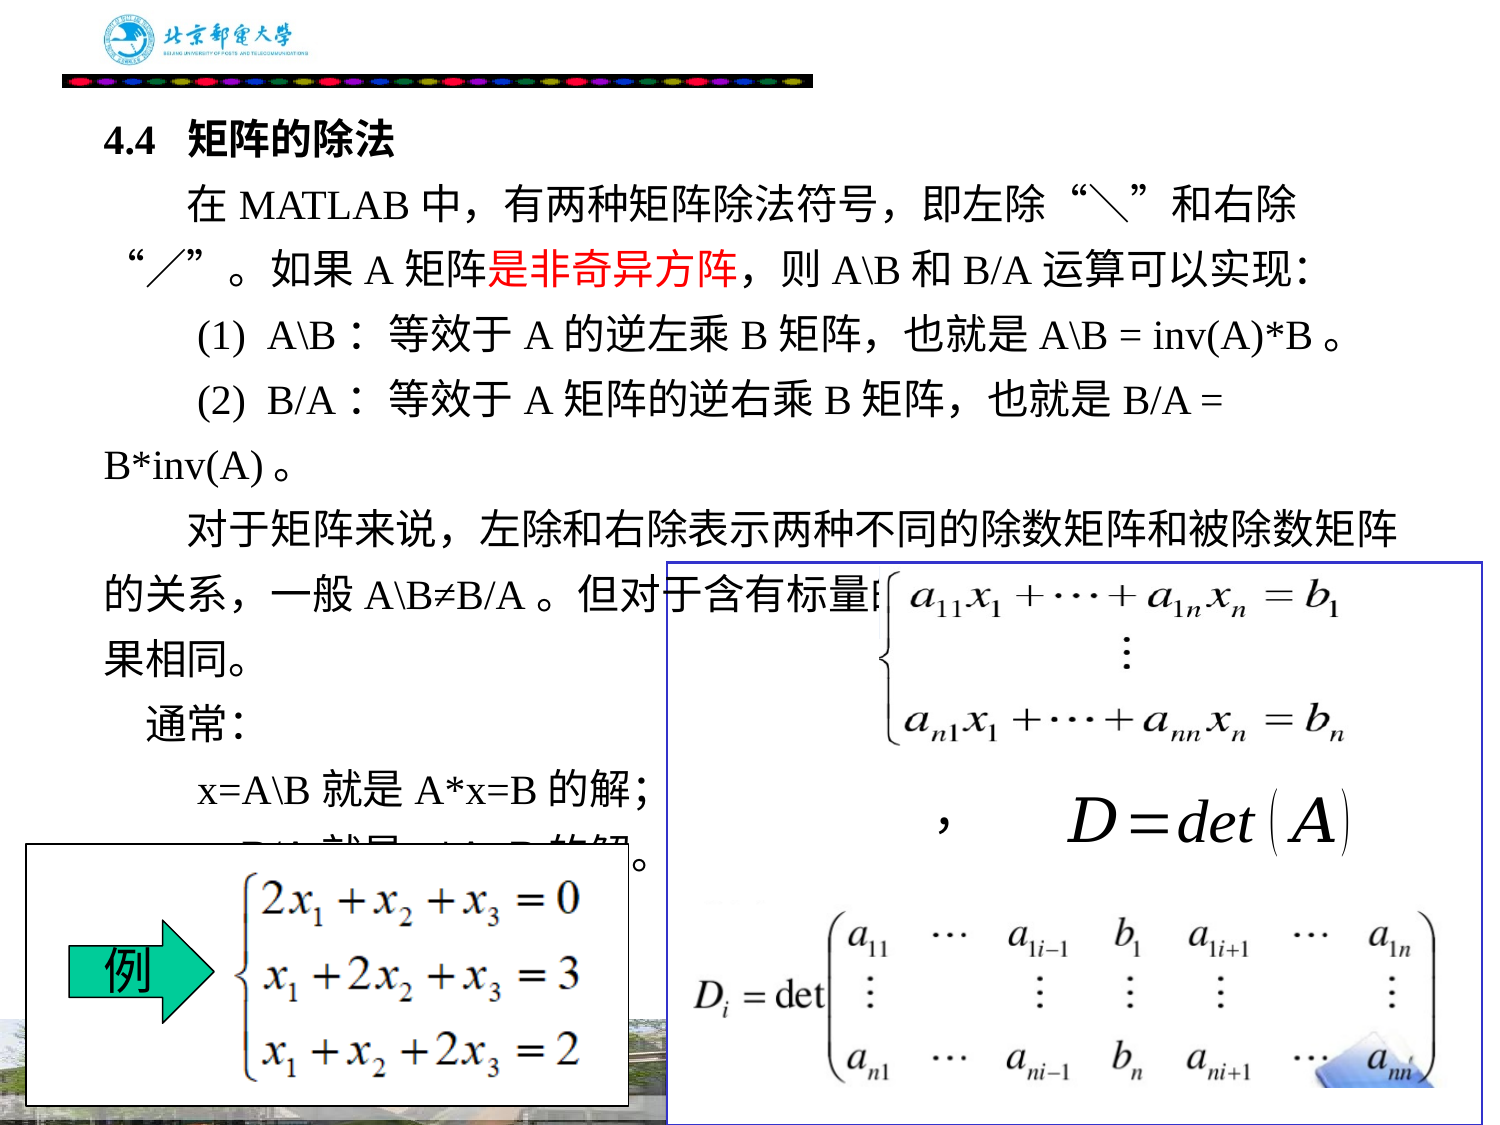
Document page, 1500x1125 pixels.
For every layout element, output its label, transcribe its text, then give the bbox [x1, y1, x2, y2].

text_box [666, 561, 1483, 1125]
picture [690, 900, 1448, 1088]
title 4.4 矩阵的除法 在MATLAB中，有两种矩阵除法符号，即左除“＼”和右除“／”。如果A矩阵是非奇异方阵，则A\B和B/A运算可以实现： (1) A\B：等效于A的逆左乘B矩阵，也就是A\B = inv(A)*B。 (2) B/A：等效于A矩阵的逆右乘B矩阵，也就是B/A = B*inv(A)。 对于矩阵来说，左除和右除表示两种不同的除数矩阵和被除数矩阵的关系，一般A\B≠B/A。但对于含有标量的运算，两种除法运算的结果相同。 通常： x=A\B就是A*x=B的解； x=B/A就是x*A=B的解。 [88, 90, 1420, 1016]
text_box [25, 843, 629, 1106]
picture [0, 1019, 666, 1125]
picture [77, 10, 334, 70]
picture [62, 74, 813, 88]
picture [879, 566, 1370, 751]
